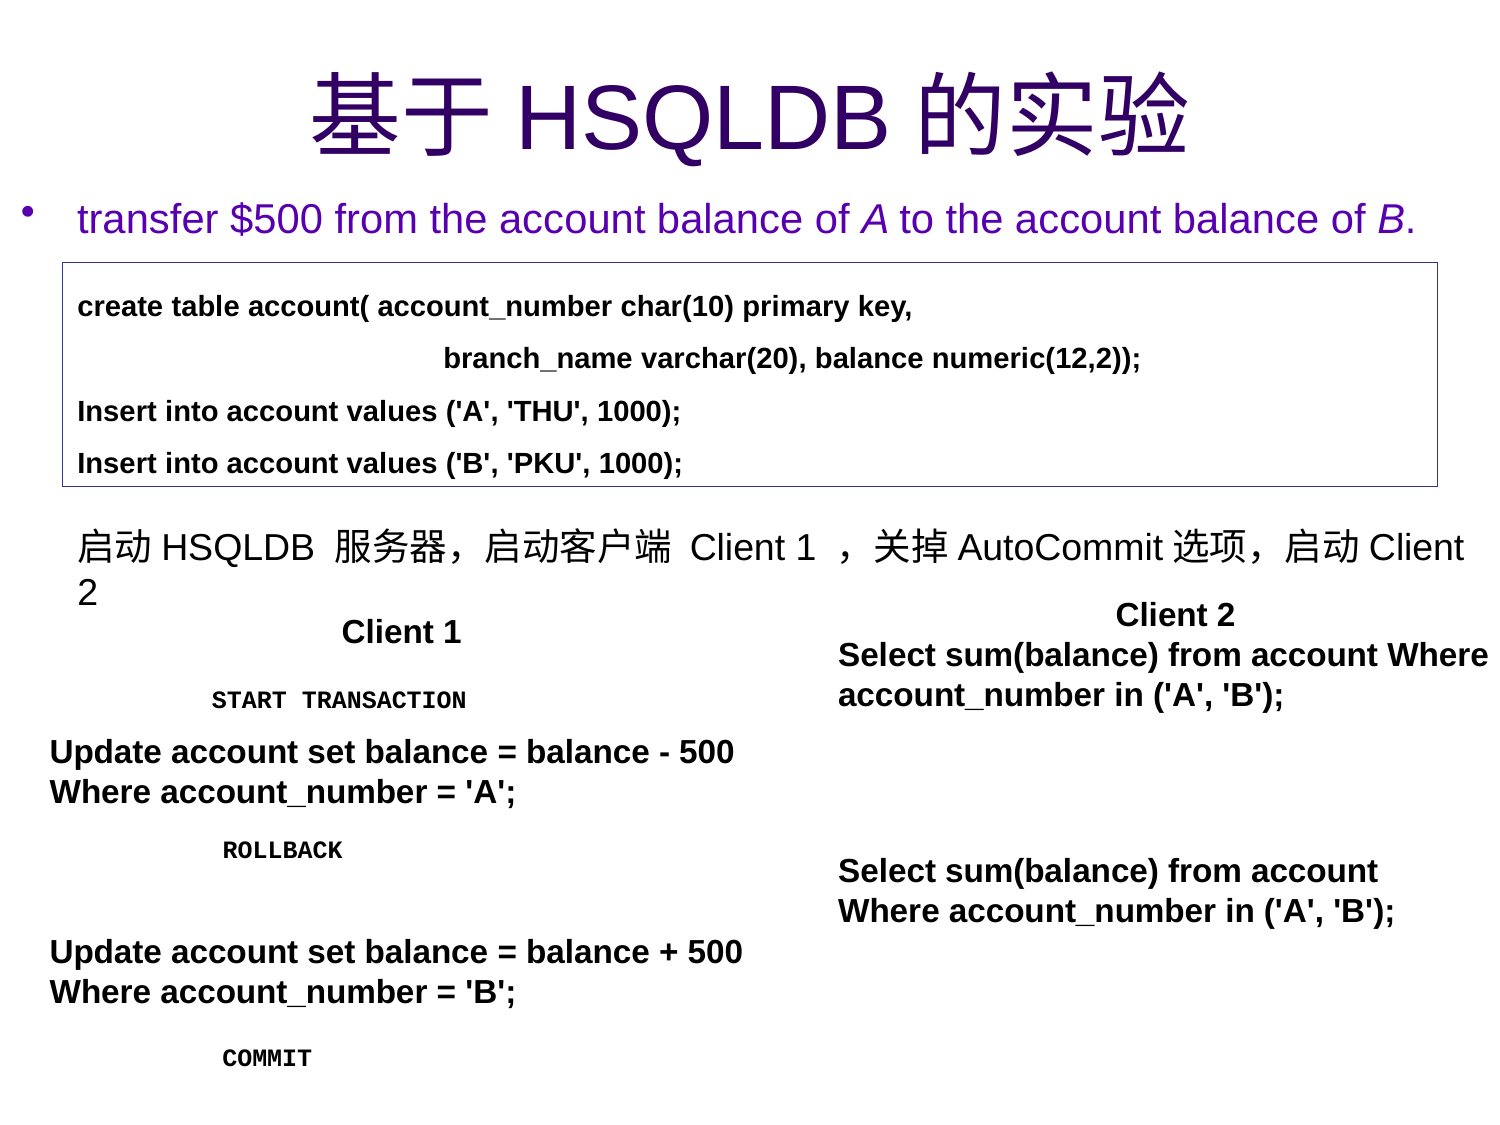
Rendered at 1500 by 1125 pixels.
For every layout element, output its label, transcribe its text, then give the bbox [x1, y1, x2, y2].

text_box 启动HSQLDB 服务器，启动客户端 Client 1 ，关掉AutoCommit选项，启动Client 2 [62, 516, 1489, 621]
text_box Client 1 Update account set balance = balance - 500 Where account_number = 'A'; Update account set balance = balance + 500 Where account_number = 'B'; [34, 603, 769, 1057]
text_box Client 2 Select sum(balance) from account Where account_number in ('A', 'B'); [823, 586, 1500, 721]
title 基于HSQLDB的实验 [75, 19, 1425, 184]
text_box Select sum(balance) from account Where account_number in ('A', 'B'); [823, 841, 1500, 937]
text_box START TRANSACTION [197, 676, 482, 722]
text_box COMMIT [207, 1034, 328, 1079]
text_box create table account( account_number char(10) primary key, branch_name varchar(20), balance numeric(12,2)); Insert into account values ('A', 'THU', 1000); Insert into account values ('B', 'PKU', 1000); [62, 262, 1438, 487]
list transfer $500 from the account balance of A to the account balance of B. [5, 184, 1489, 625]
text_box ROLLBACK [207, 826, 358, 872]
